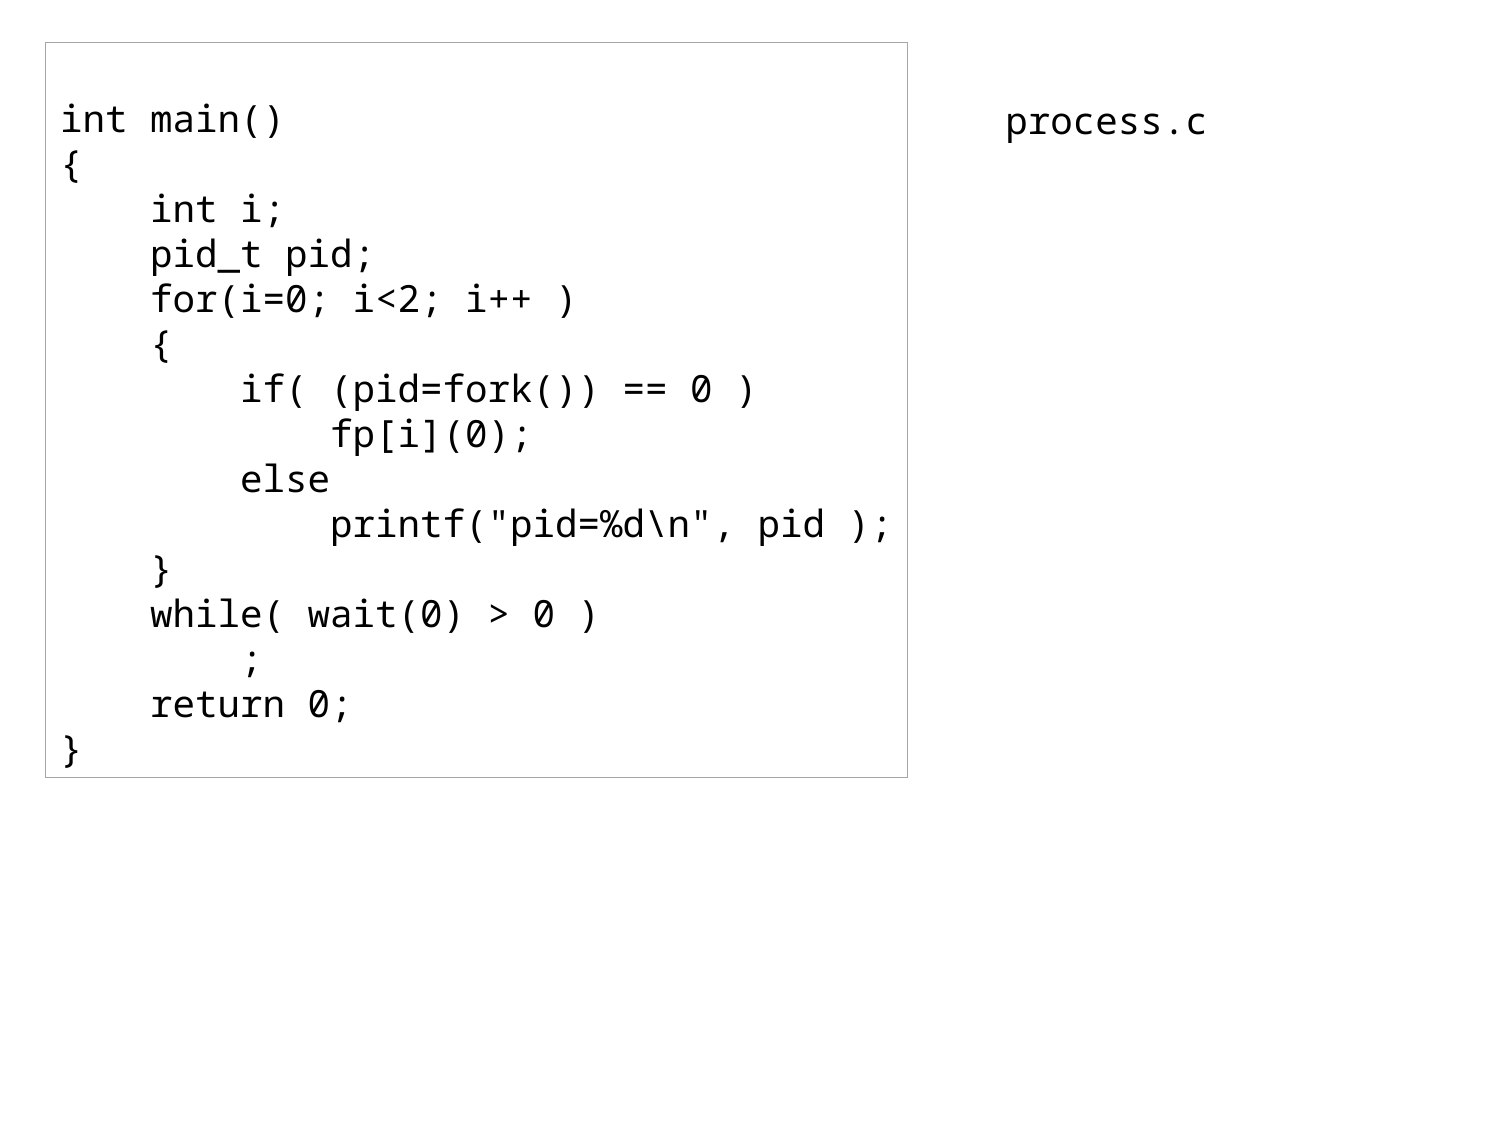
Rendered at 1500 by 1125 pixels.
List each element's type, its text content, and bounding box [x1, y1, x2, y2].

text_box int main() { int i; pid_t pid; for(i=0; i<2; i++ ) { if( (pid=fork()) == 0 ) fp[i](0); else printf("pid=%d\n", pid ); } while( wait(0) > 0 ) ; return 0; } [45, 42, 908, 778]
text_box process.c [990, 89, 1223, 150]
